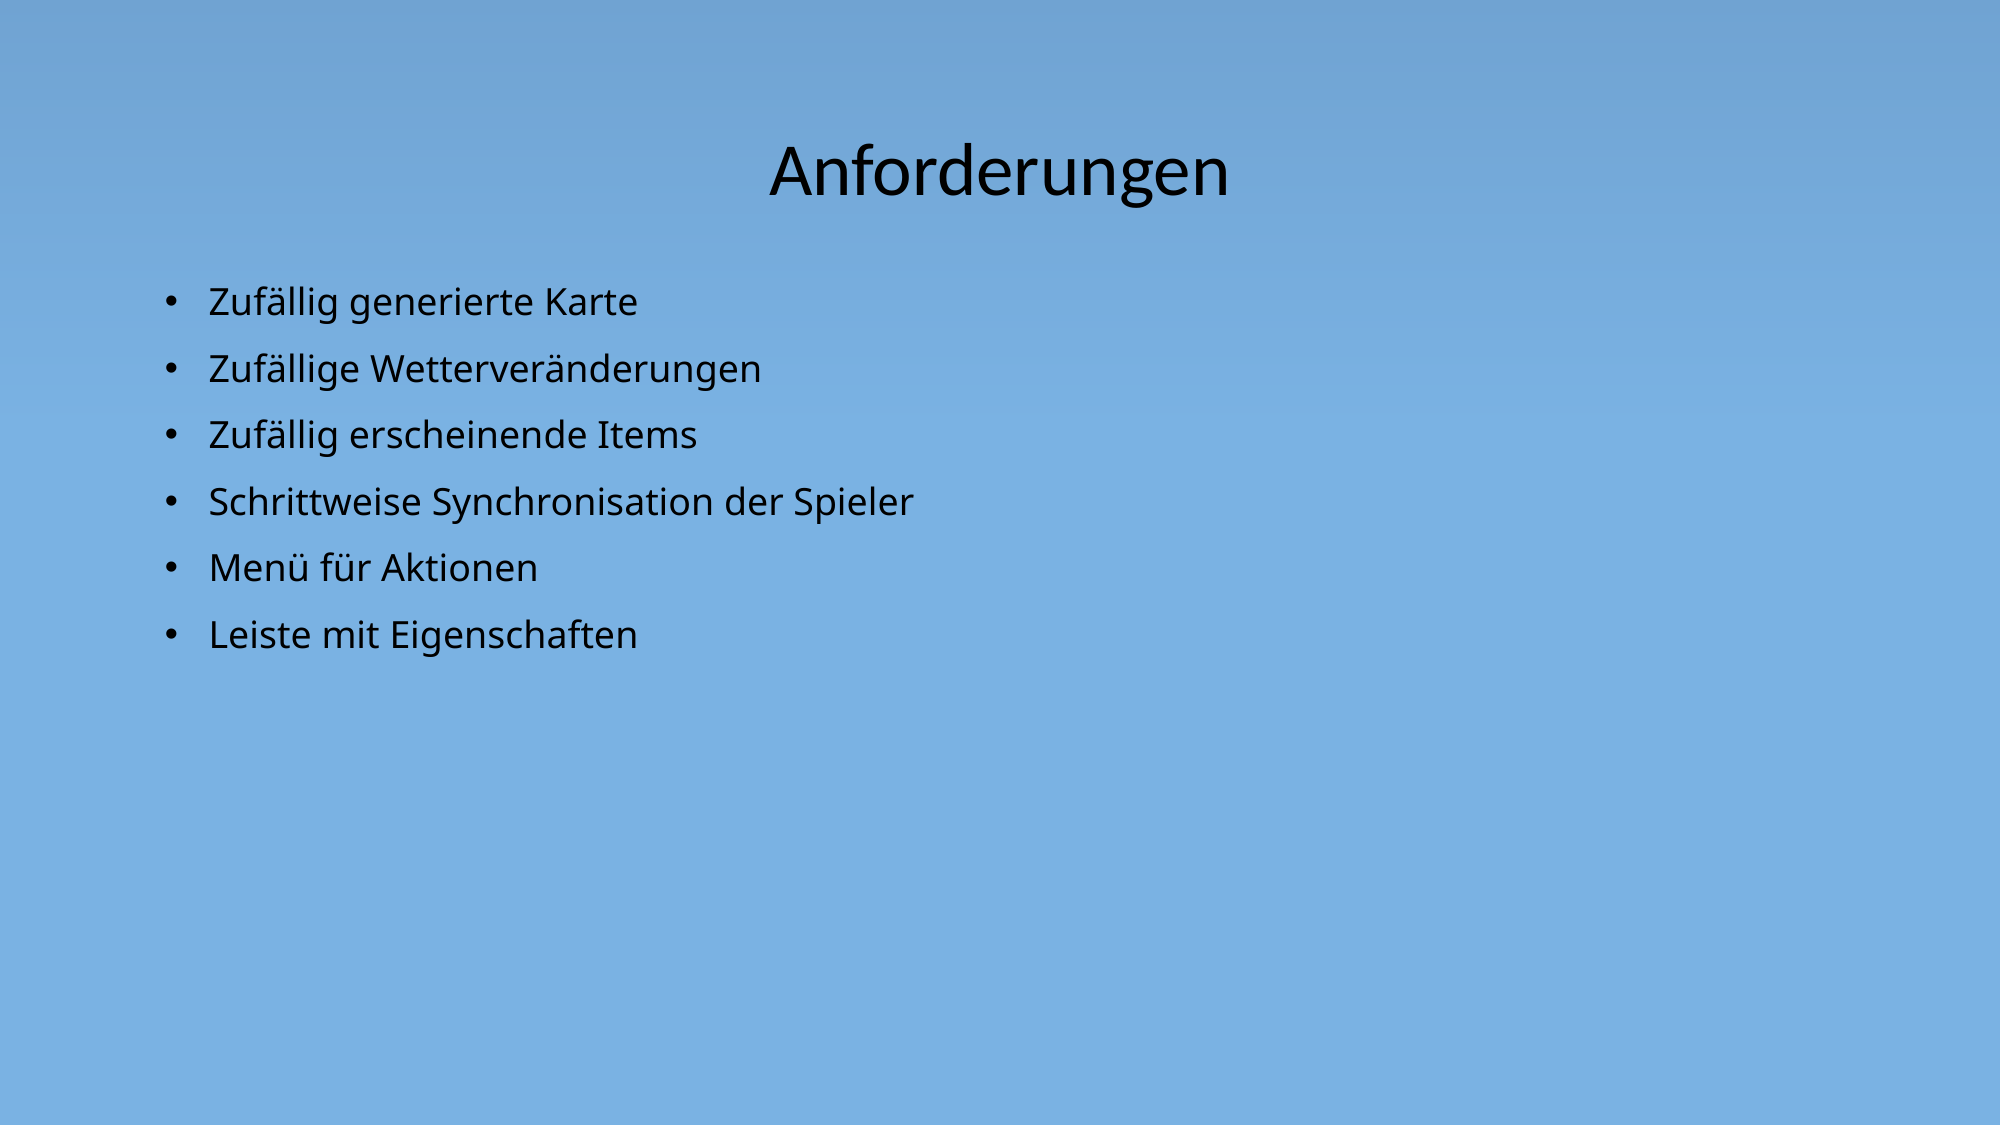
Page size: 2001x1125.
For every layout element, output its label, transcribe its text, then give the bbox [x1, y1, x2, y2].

title Anforderungen [149, 0, 1851, 262]
list Zufällig generierte Karte Zufällige Wetterveränderungen Zufällig erscheinende Items Schrittweise Synchronisation der Spieler Menü für Aktionen Leiste mit Eigenschaften [149, 261, 1850, 824]
